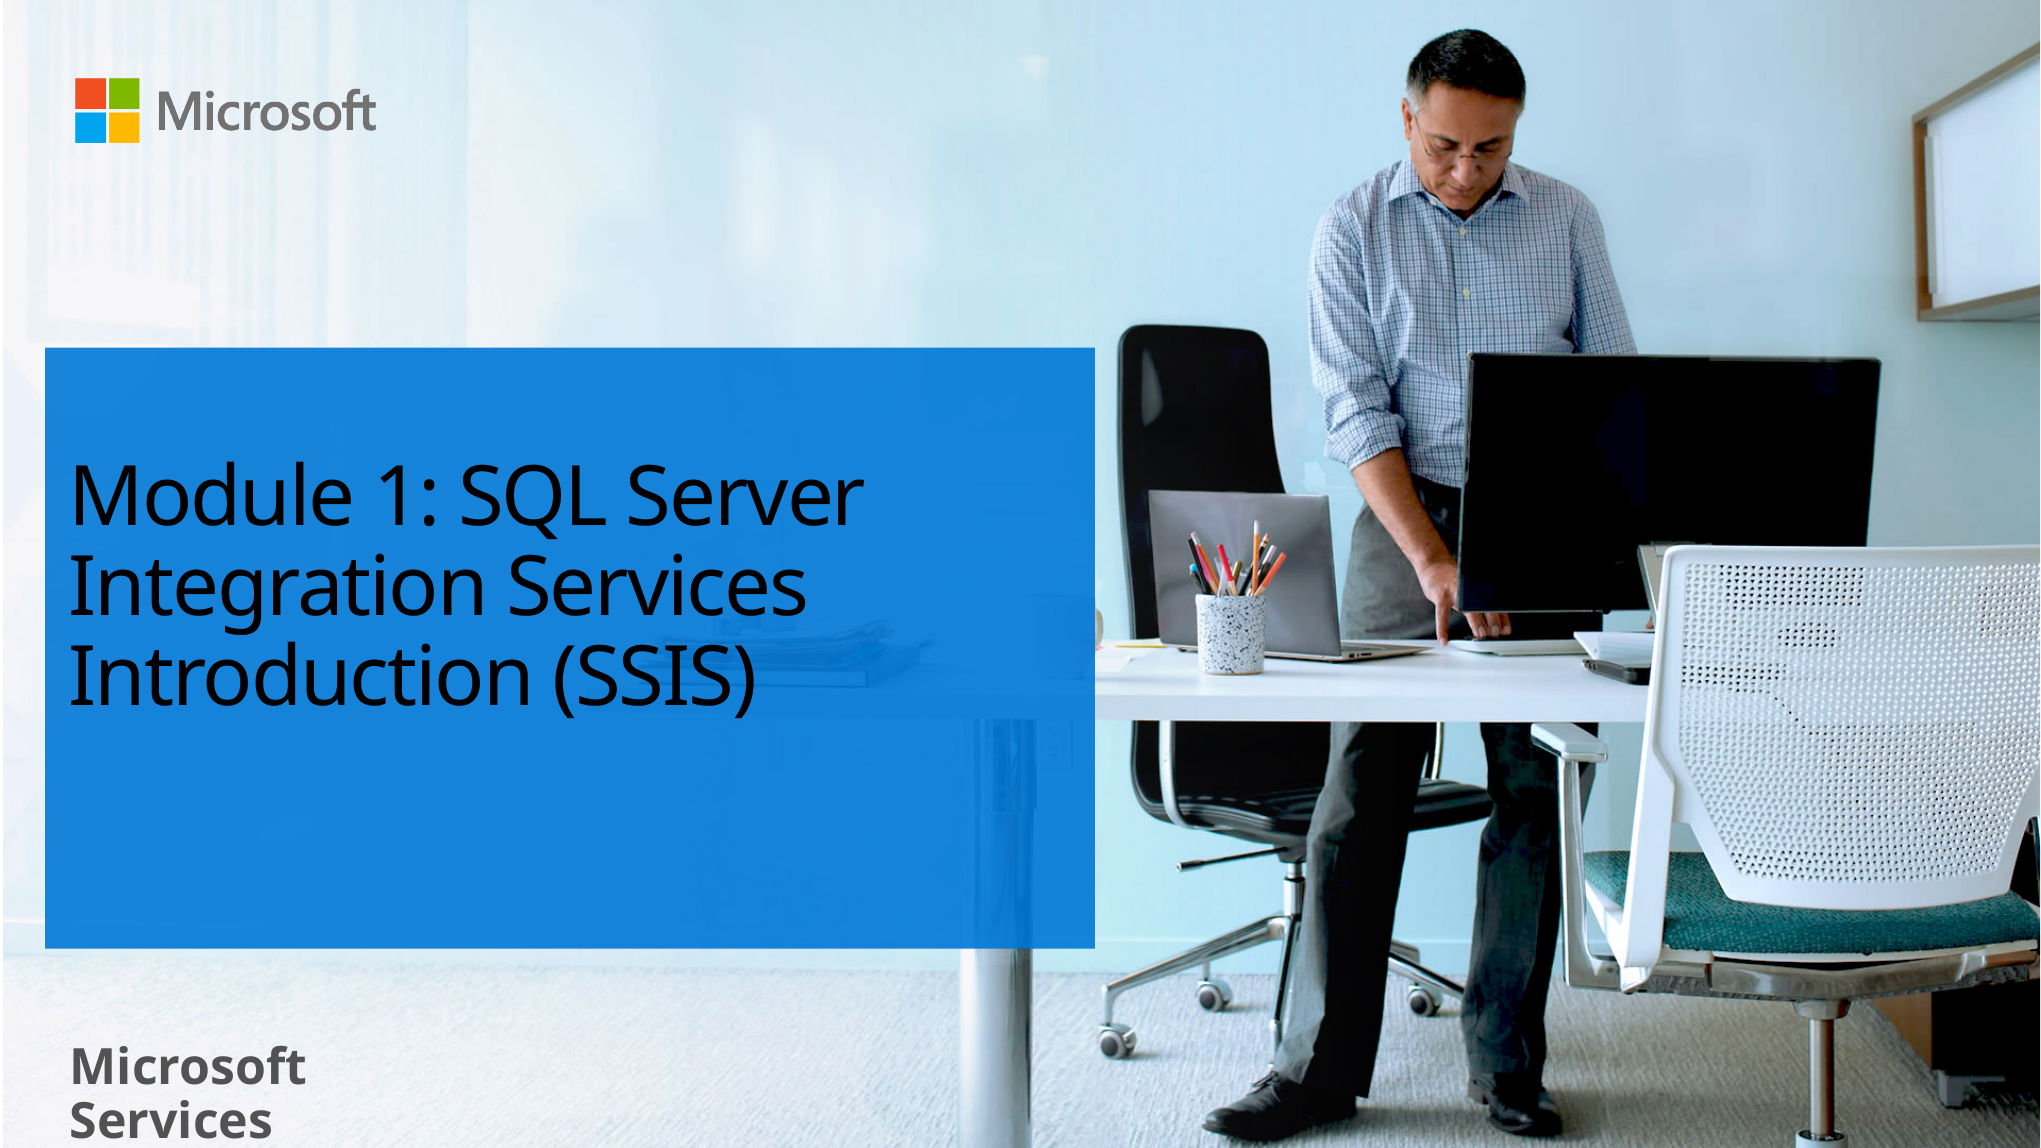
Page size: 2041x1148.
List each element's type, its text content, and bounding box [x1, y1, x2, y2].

picture [3, 0, 2041, 1148]
title Module 1: SQL Server Integration Services Introduction (SSIS) [45, 348, 1096, 949]
